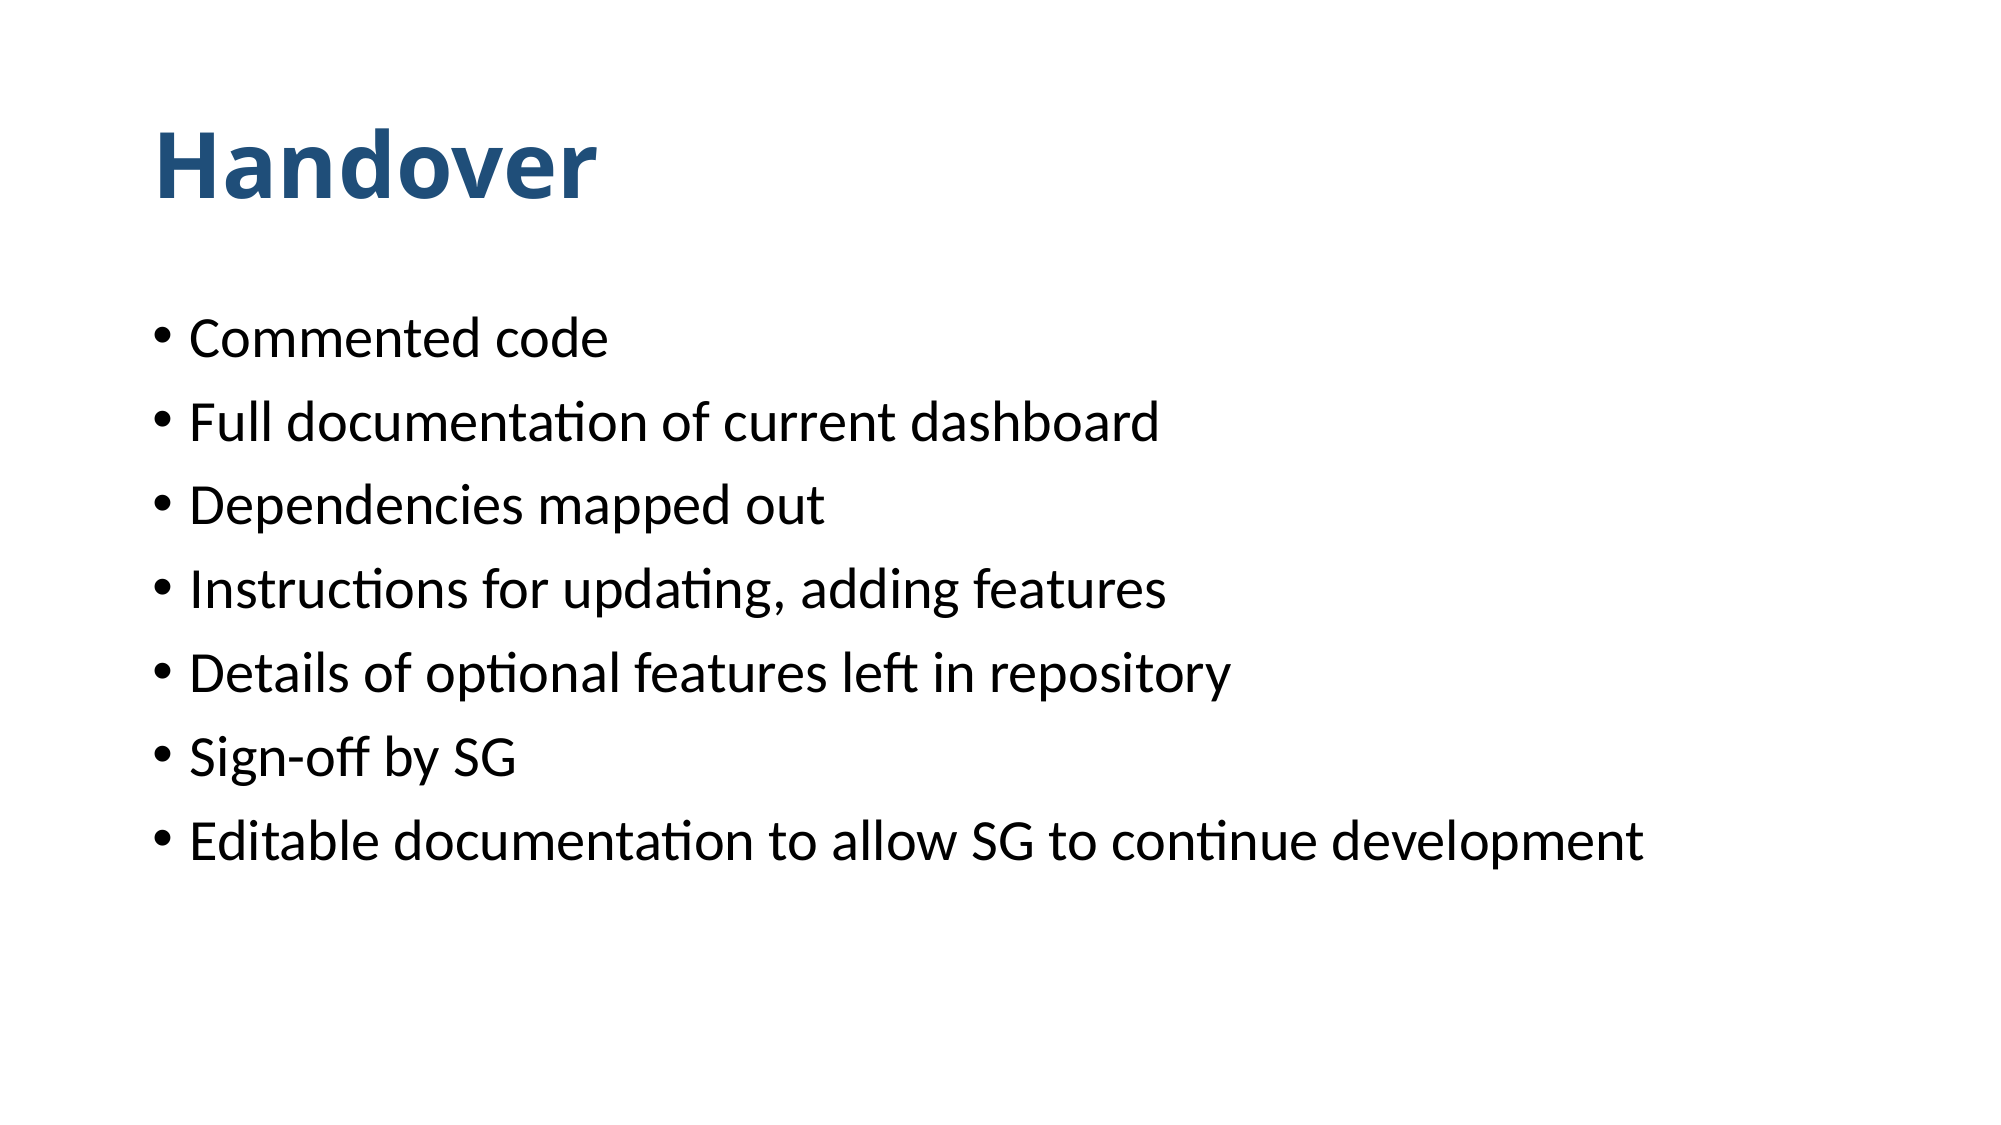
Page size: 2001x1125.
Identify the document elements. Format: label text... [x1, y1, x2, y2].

title Handover [137, 59, 1863, 278]
list Commented code Full documentation of current dashboard Dependencies mapped out Instructions for updating, adding features Details of optional features left in repository Sign-off by SG Editable documentation to allow SG to continue development [137, 299, 1863, 1014]
